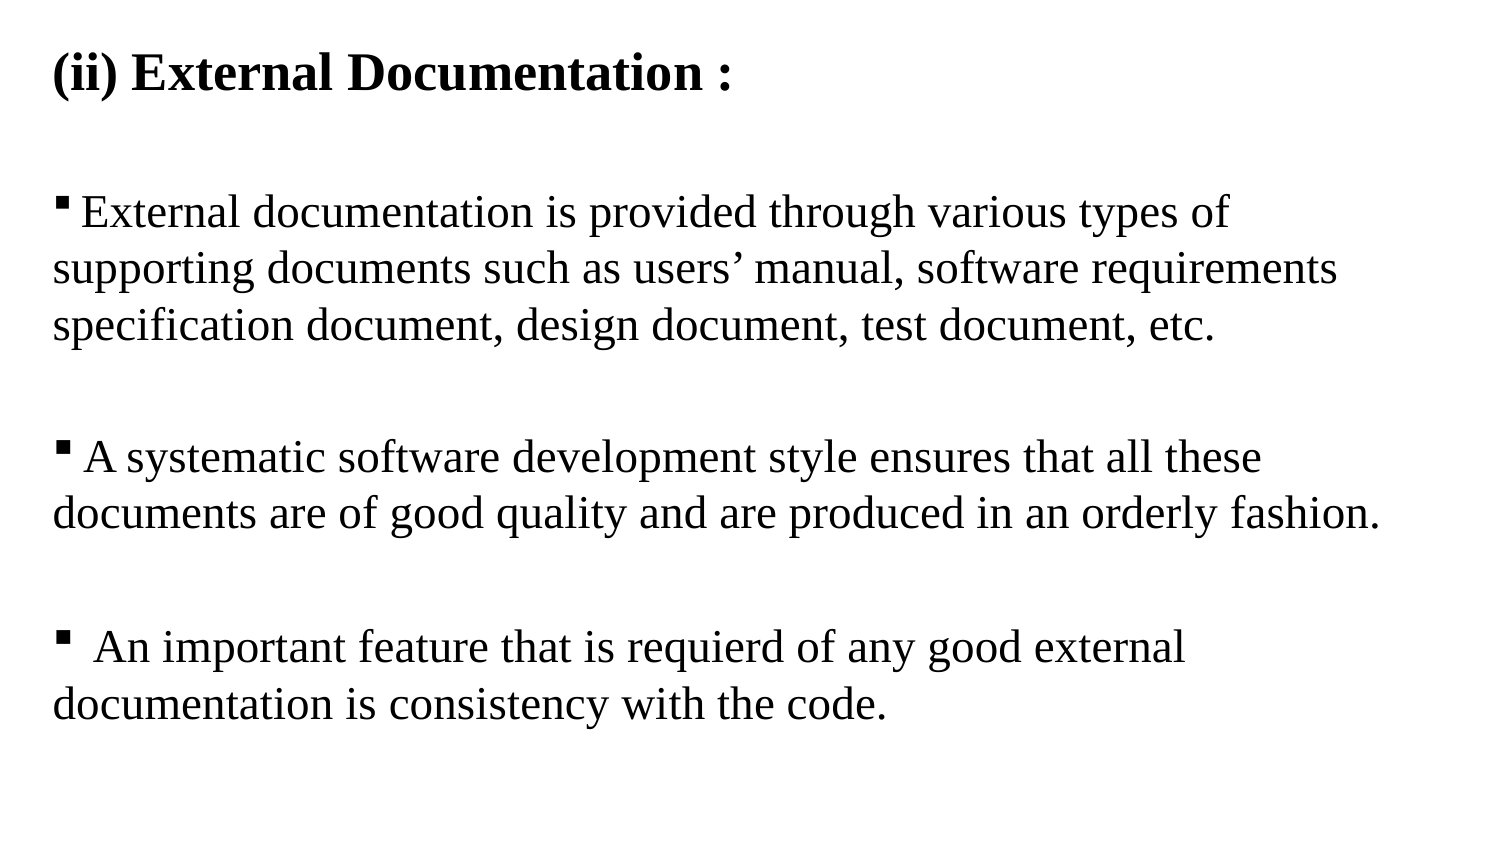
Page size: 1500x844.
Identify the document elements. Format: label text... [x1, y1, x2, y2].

subtitle (ii) External Documentation : External documentation is provided through various types of supporting documents such as users’ manual, software requirements specification document, design document, test document, etc. A systematic software development style ensures that all these documents are of good quality and are produced in an orderly fashion. An important feature that is requierd of any good external documentation is consistency with the code. [37, 28, 1463, 816]
